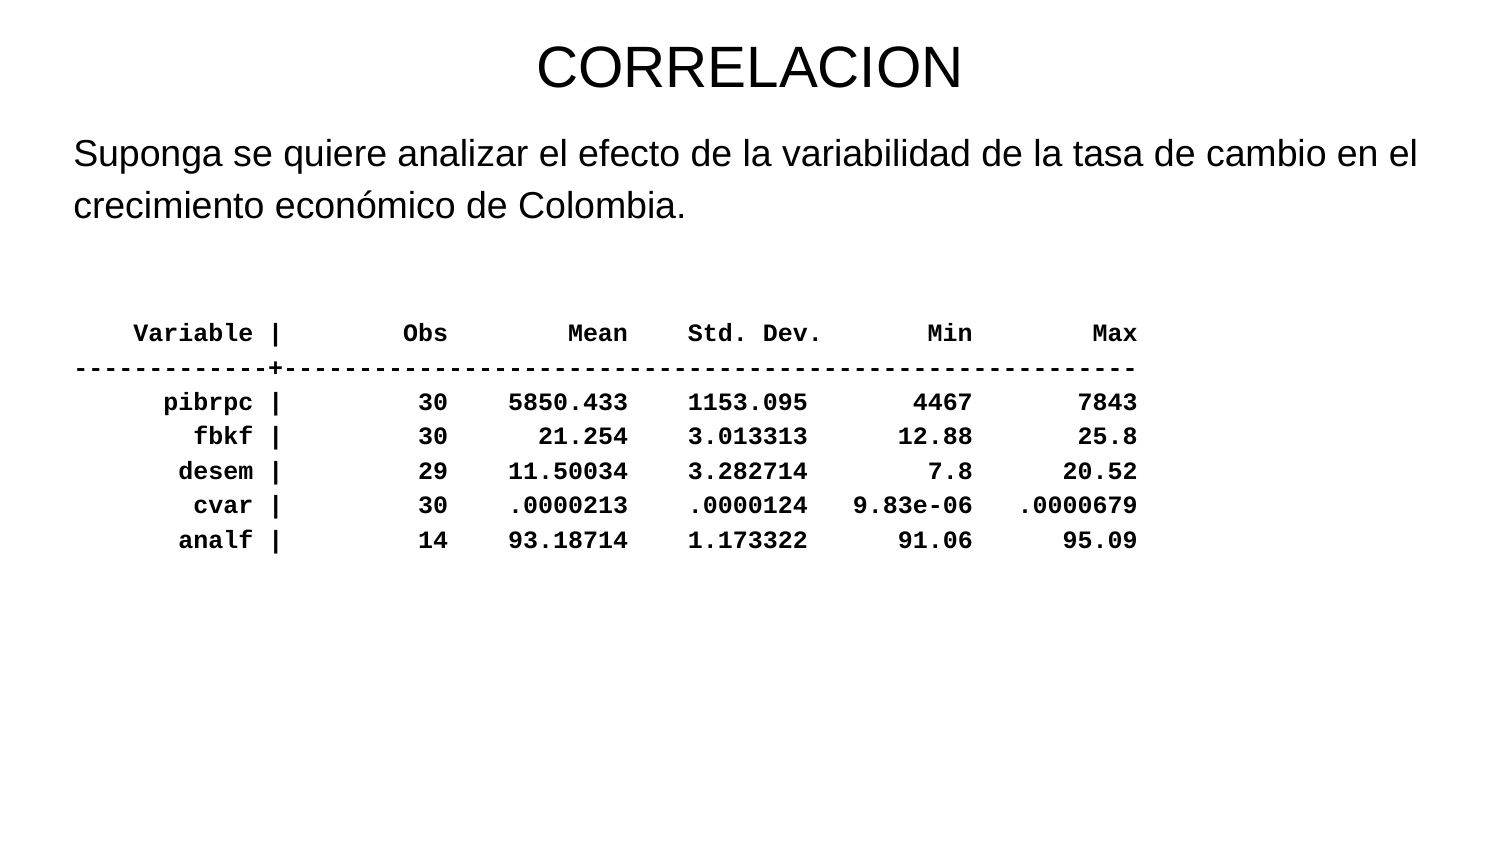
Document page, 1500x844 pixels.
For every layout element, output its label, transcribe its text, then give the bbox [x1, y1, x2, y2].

title CORRELACION [51, 13, 1449, 107]
list Suponga se quiere analizar el efecto de la variabilidad de la tasa de cambio en el crecimiento económico de Colombia. Variable | Obs Mean Std. Dev. Min Max -------------+--------------------------------------------------------- pibrpc | 30 5850.433 1153.095 4467 7843 fbkf | 30 21.254 3.013313 12.88 25.8 desem | 29 11.50034 3.282714 7.8 20.52 cvar | 30 .0000213 .0000124 9.83e-06 .0000679 analf | 14 93.18714 1.173322 91.06 95.09 [39, 107, 1461, 798]
